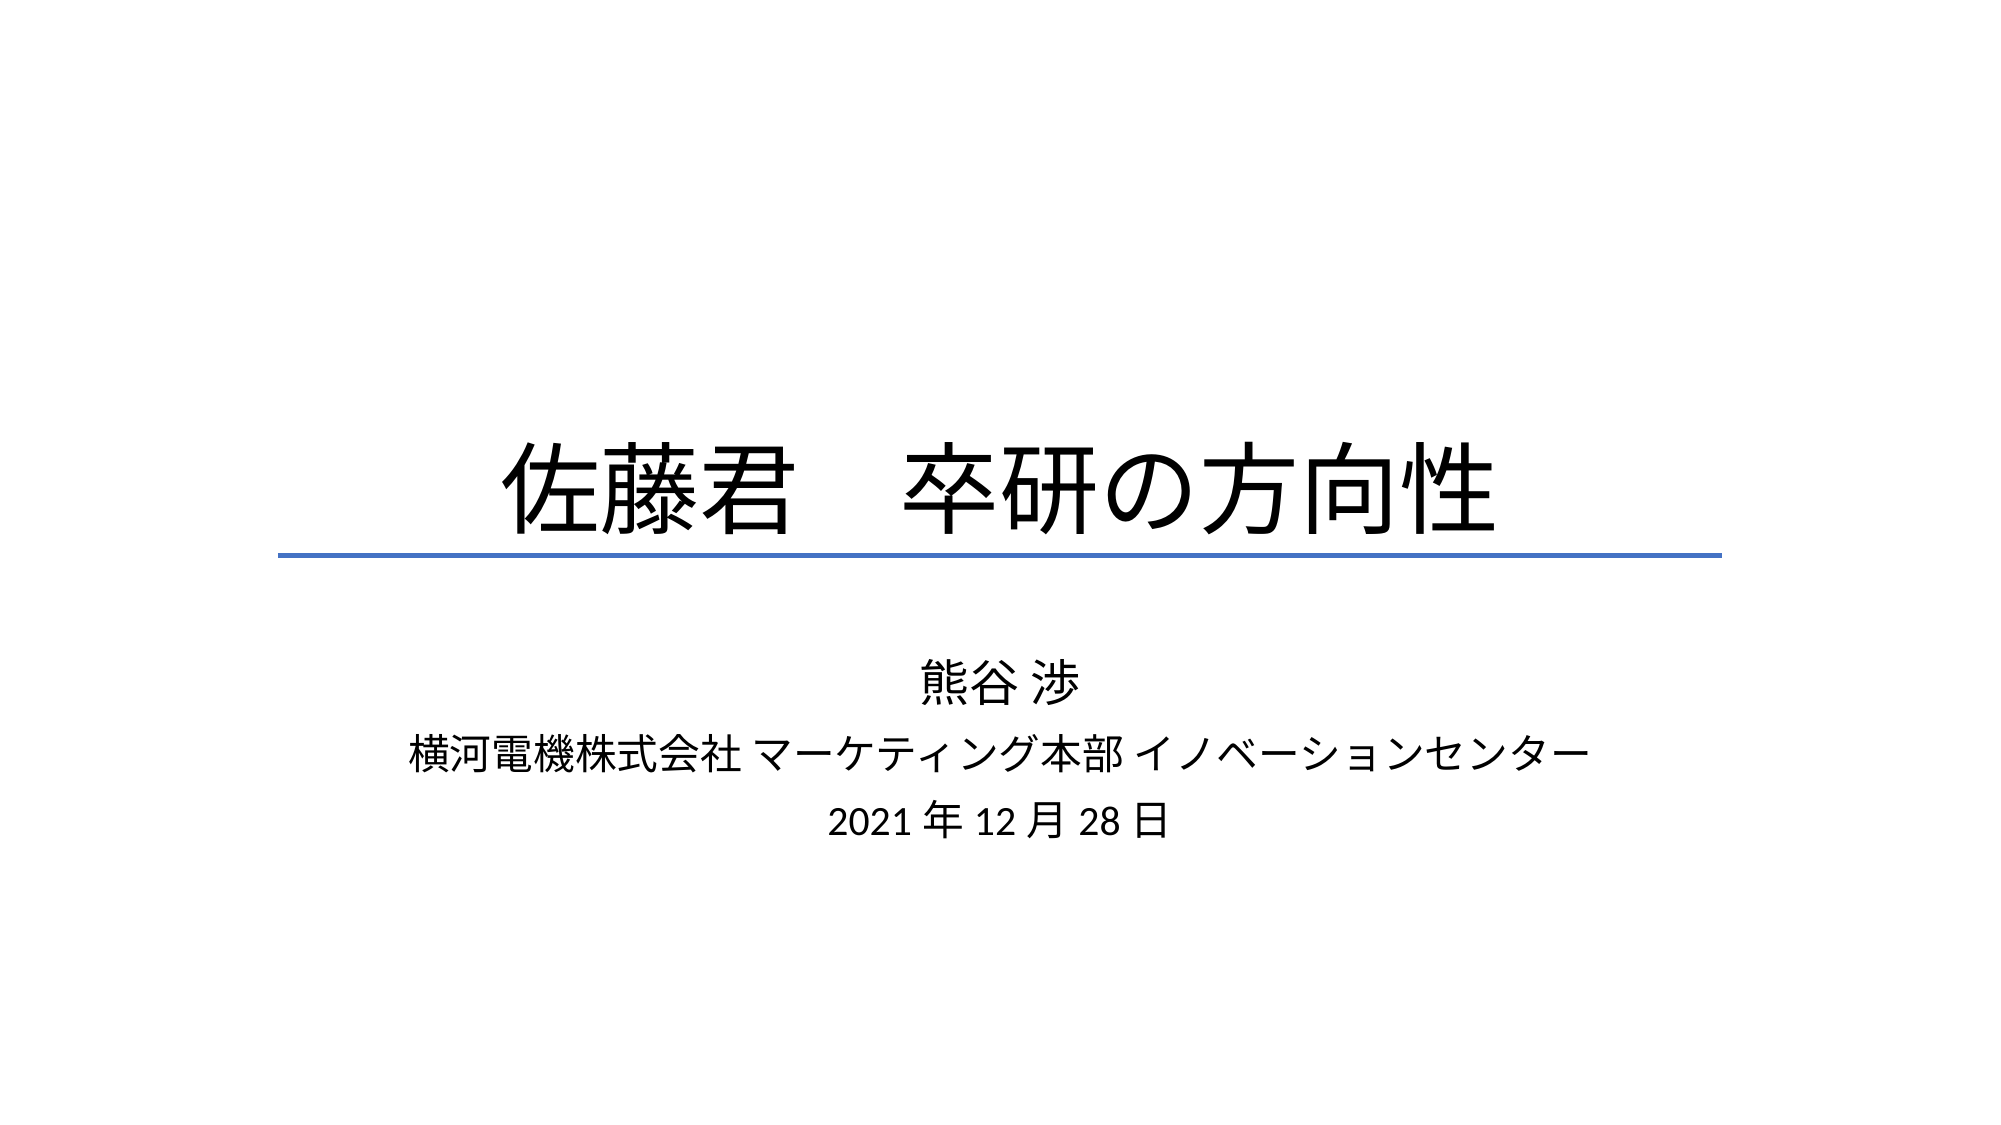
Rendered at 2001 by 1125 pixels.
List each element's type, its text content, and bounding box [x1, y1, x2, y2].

title 佐藤君 卒研の方向性 [249, 163, 1750, 556]
subtitle 熊谷 渉 横河電機株式会社 マーケティング本部 イノベーションセンター 2021年12月28日 [249, 651, 1750, 923]
